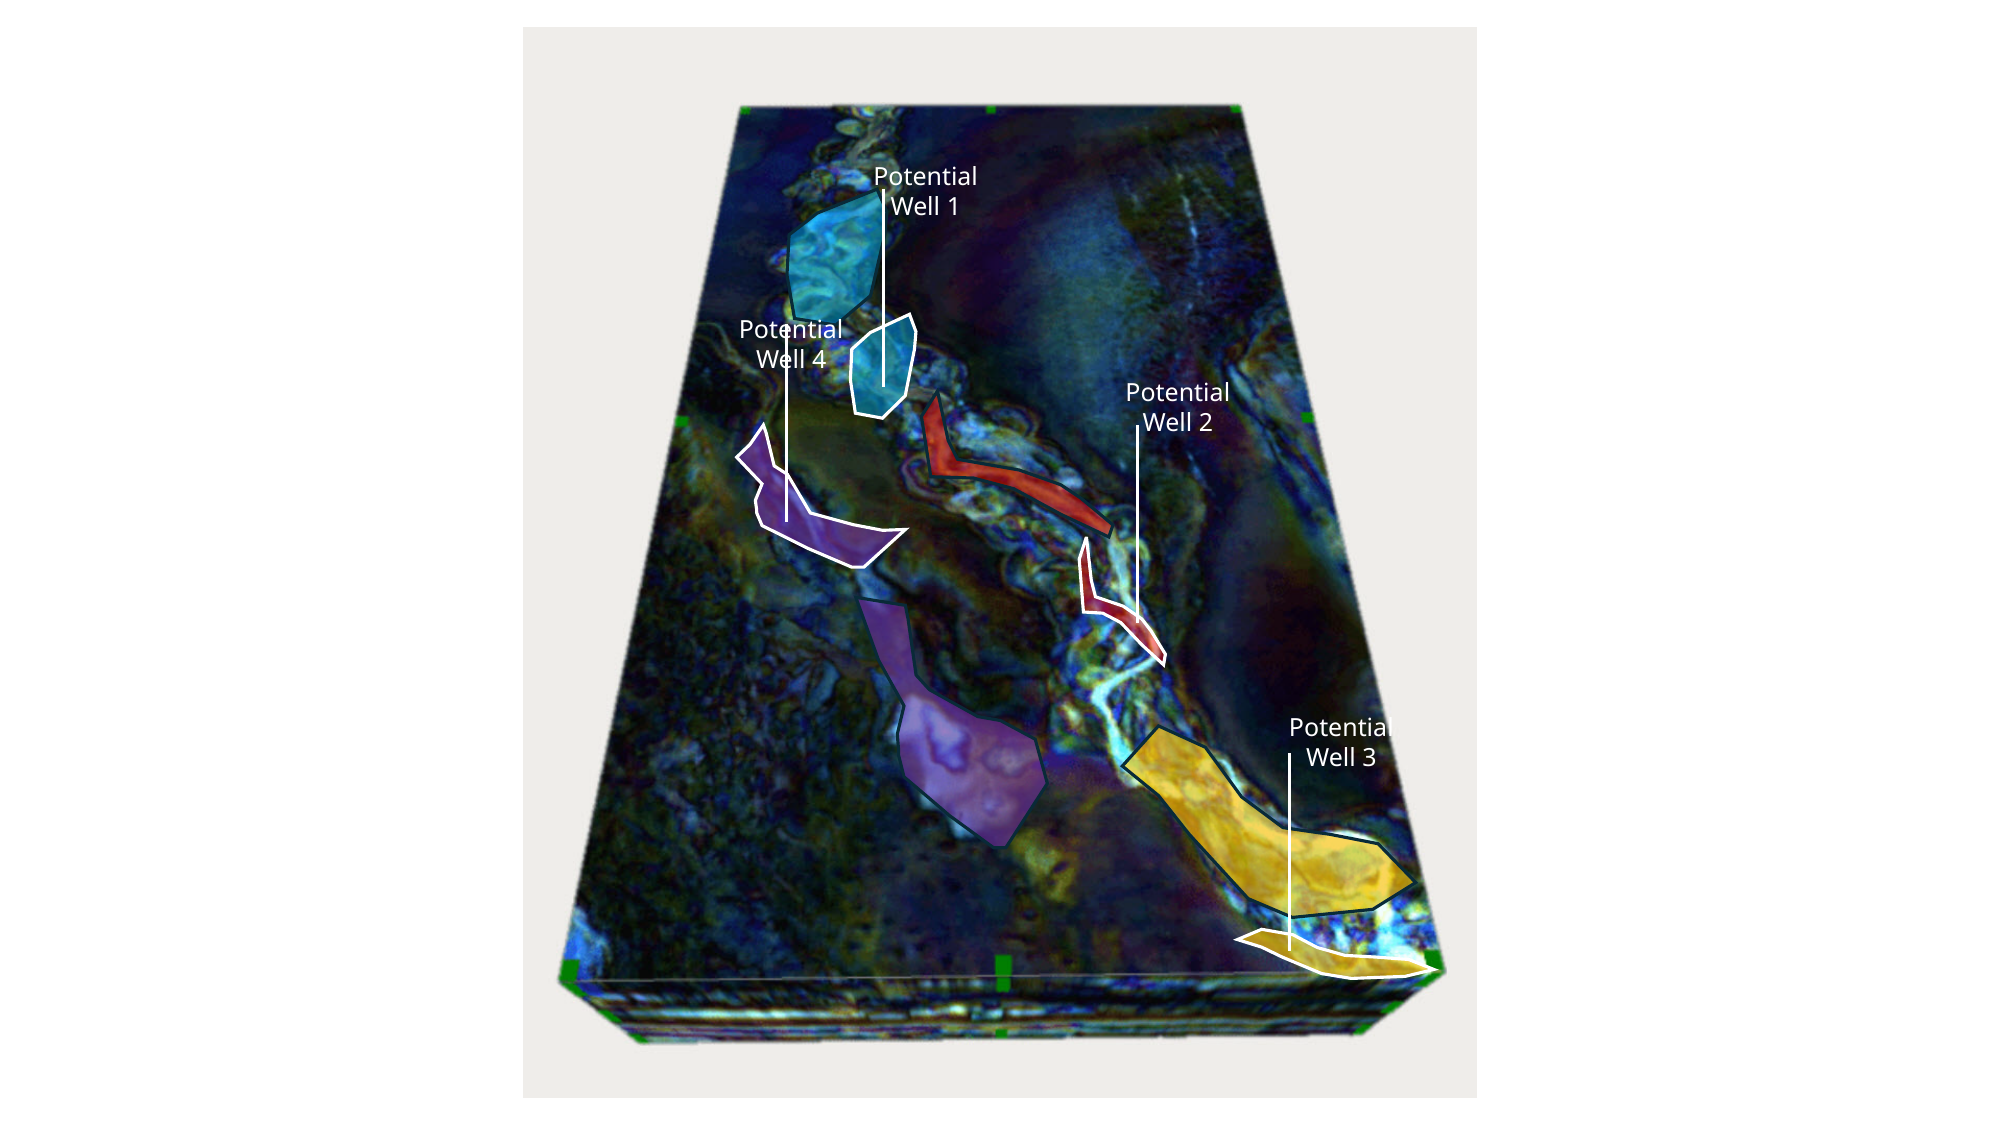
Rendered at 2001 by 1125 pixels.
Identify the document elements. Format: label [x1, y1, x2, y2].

picture [523, 26, 1477, 1098]
